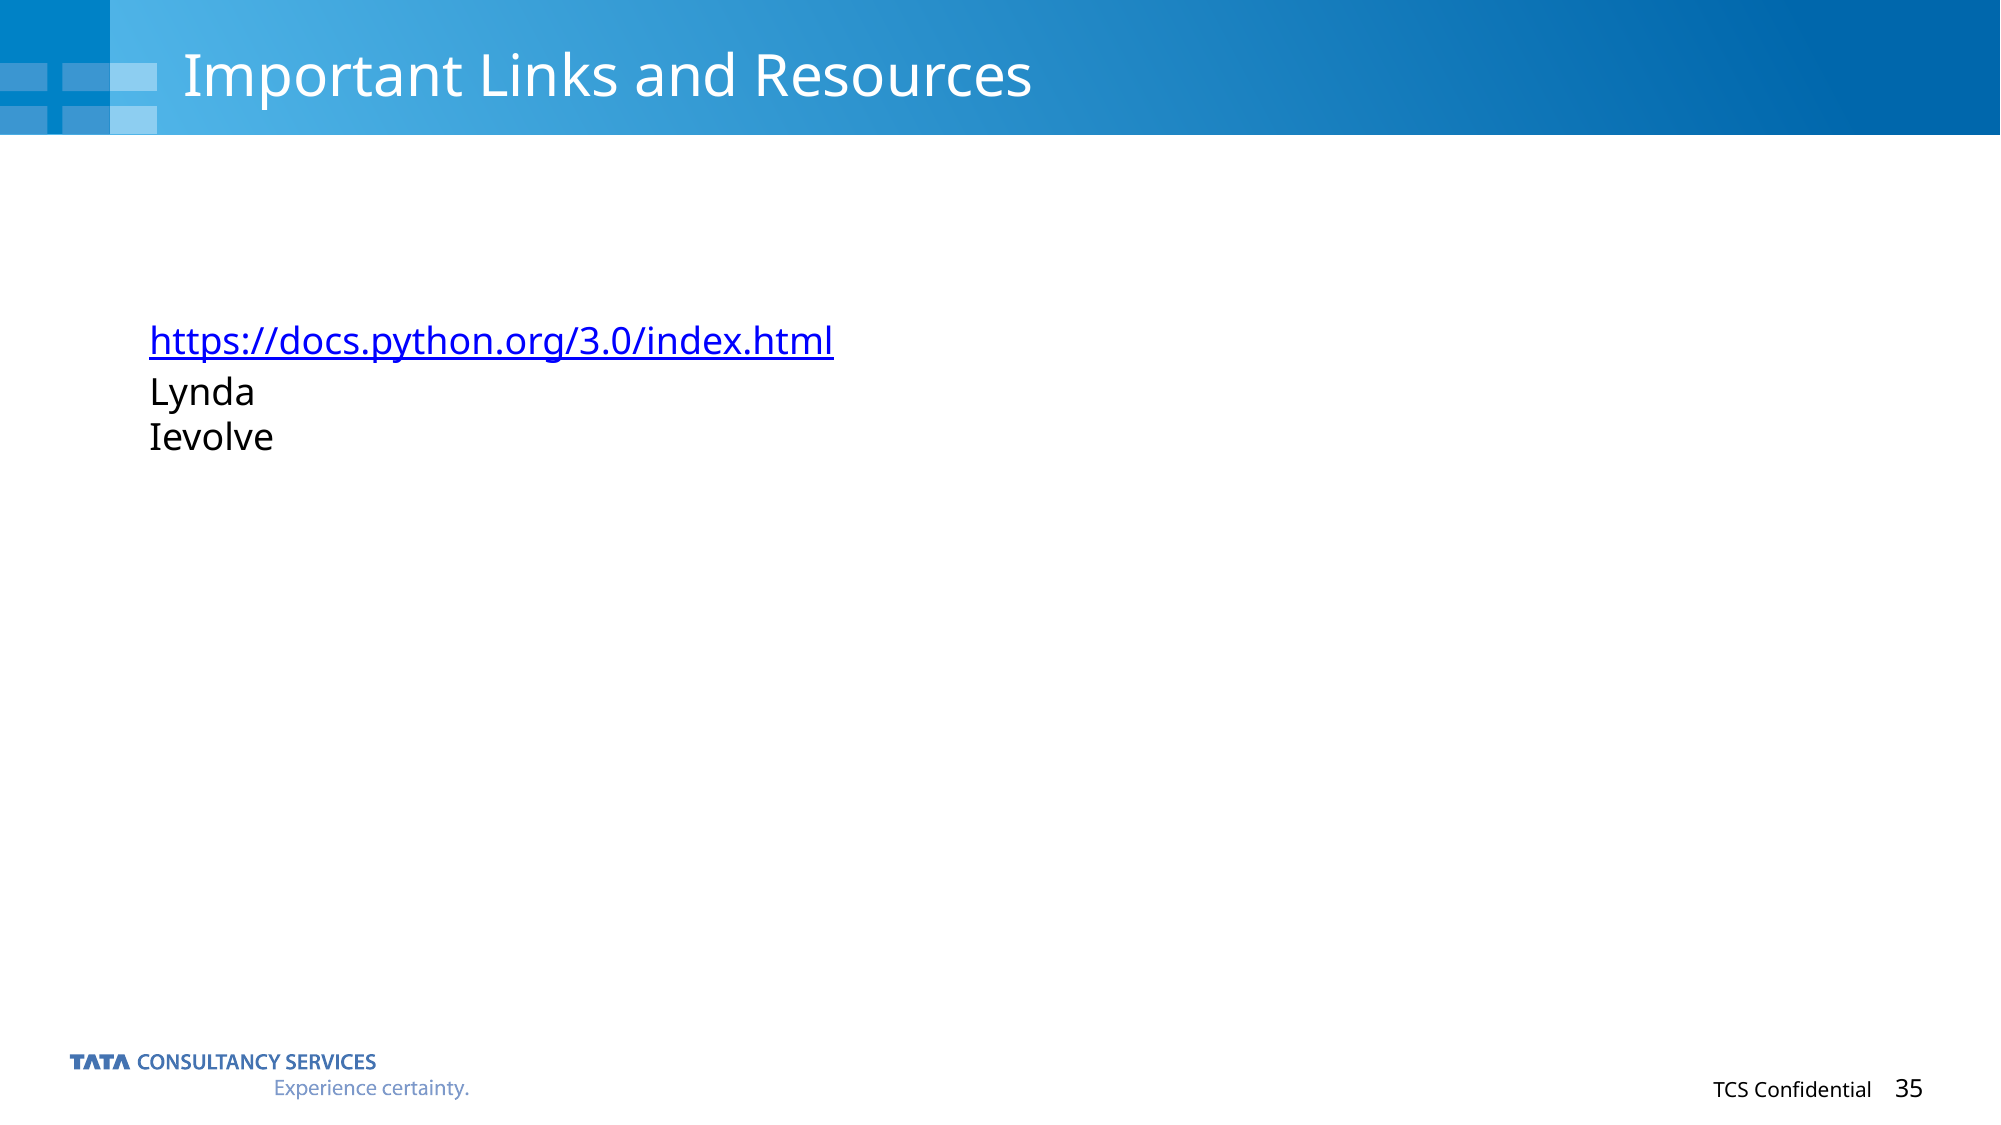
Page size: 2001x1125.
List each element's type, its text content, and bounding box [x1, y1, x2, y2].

text_box https://docs.python.org/3.0/index.html Lynda Ievolve [134, 309, 849, 556]
title Important Links and Resources [168, 67, 1819, 148]
